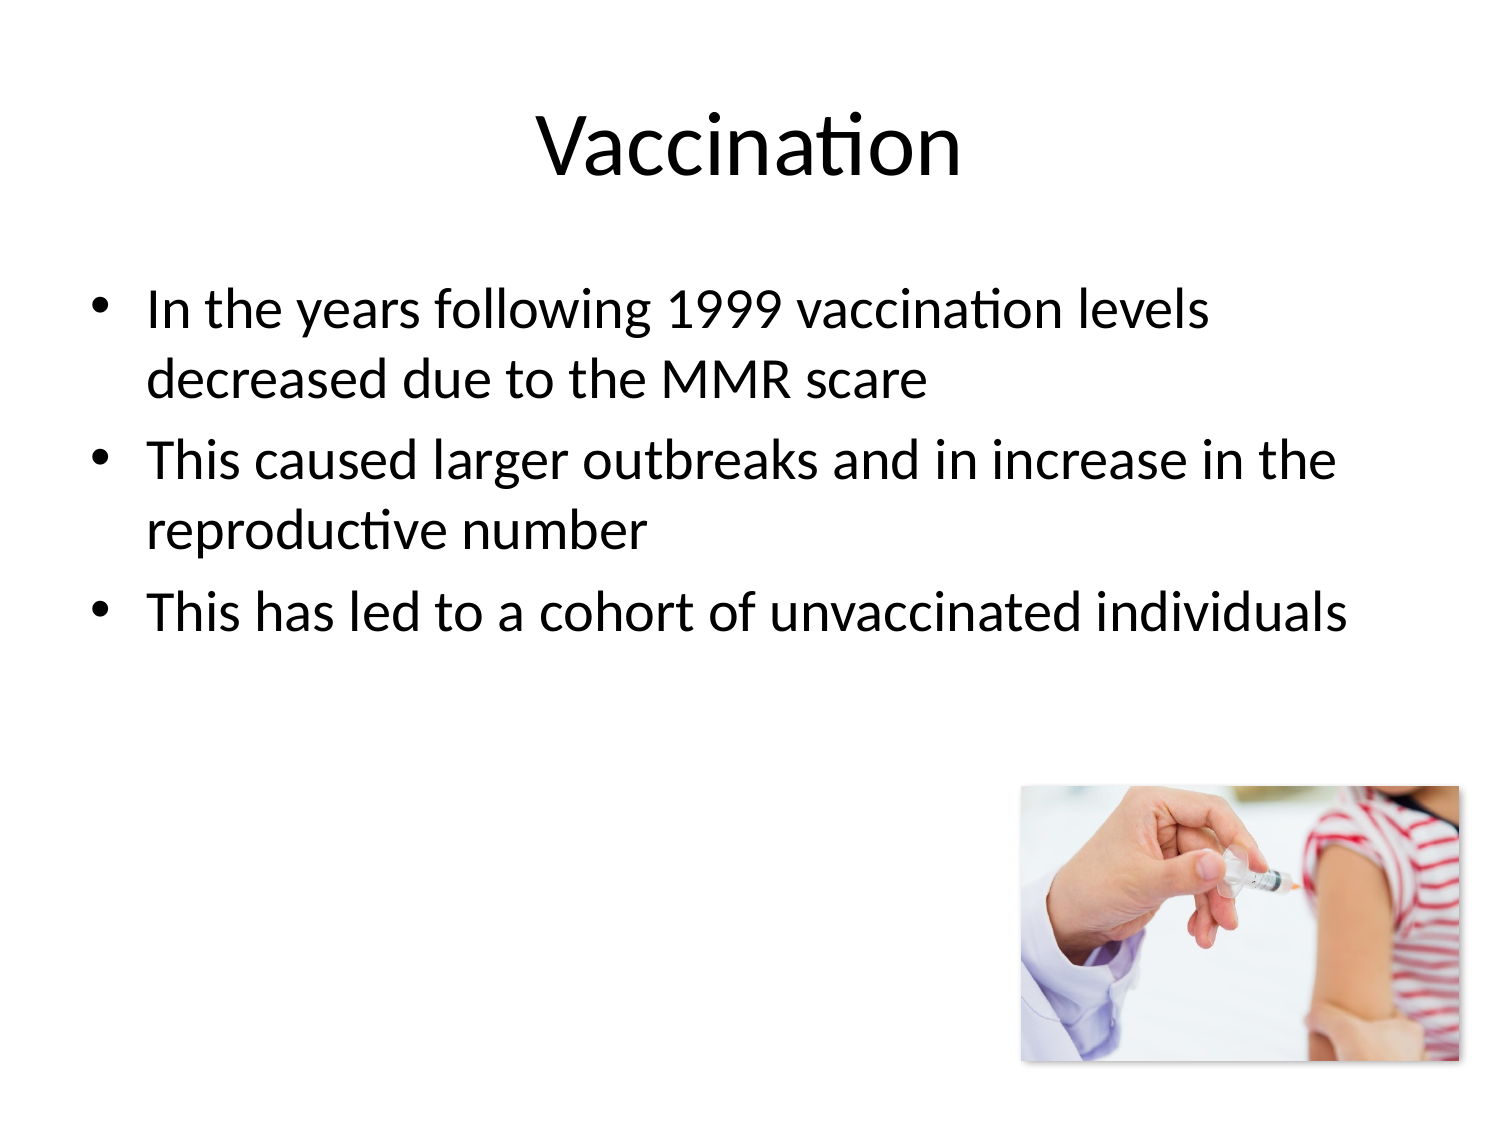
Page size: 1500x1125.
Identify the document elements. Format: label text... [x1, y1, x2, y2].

list In the years following 1999 vaccination levels decreased due to the MMR scare This caused larger outbreaks and in increase in the reproductive number This has led to a cohort of unvaccinated individuals [75, 262, 1425, 1005]
picture [1021, 786, 1459, 1061]
title Vaccination [75, 45, 1425, 233]
